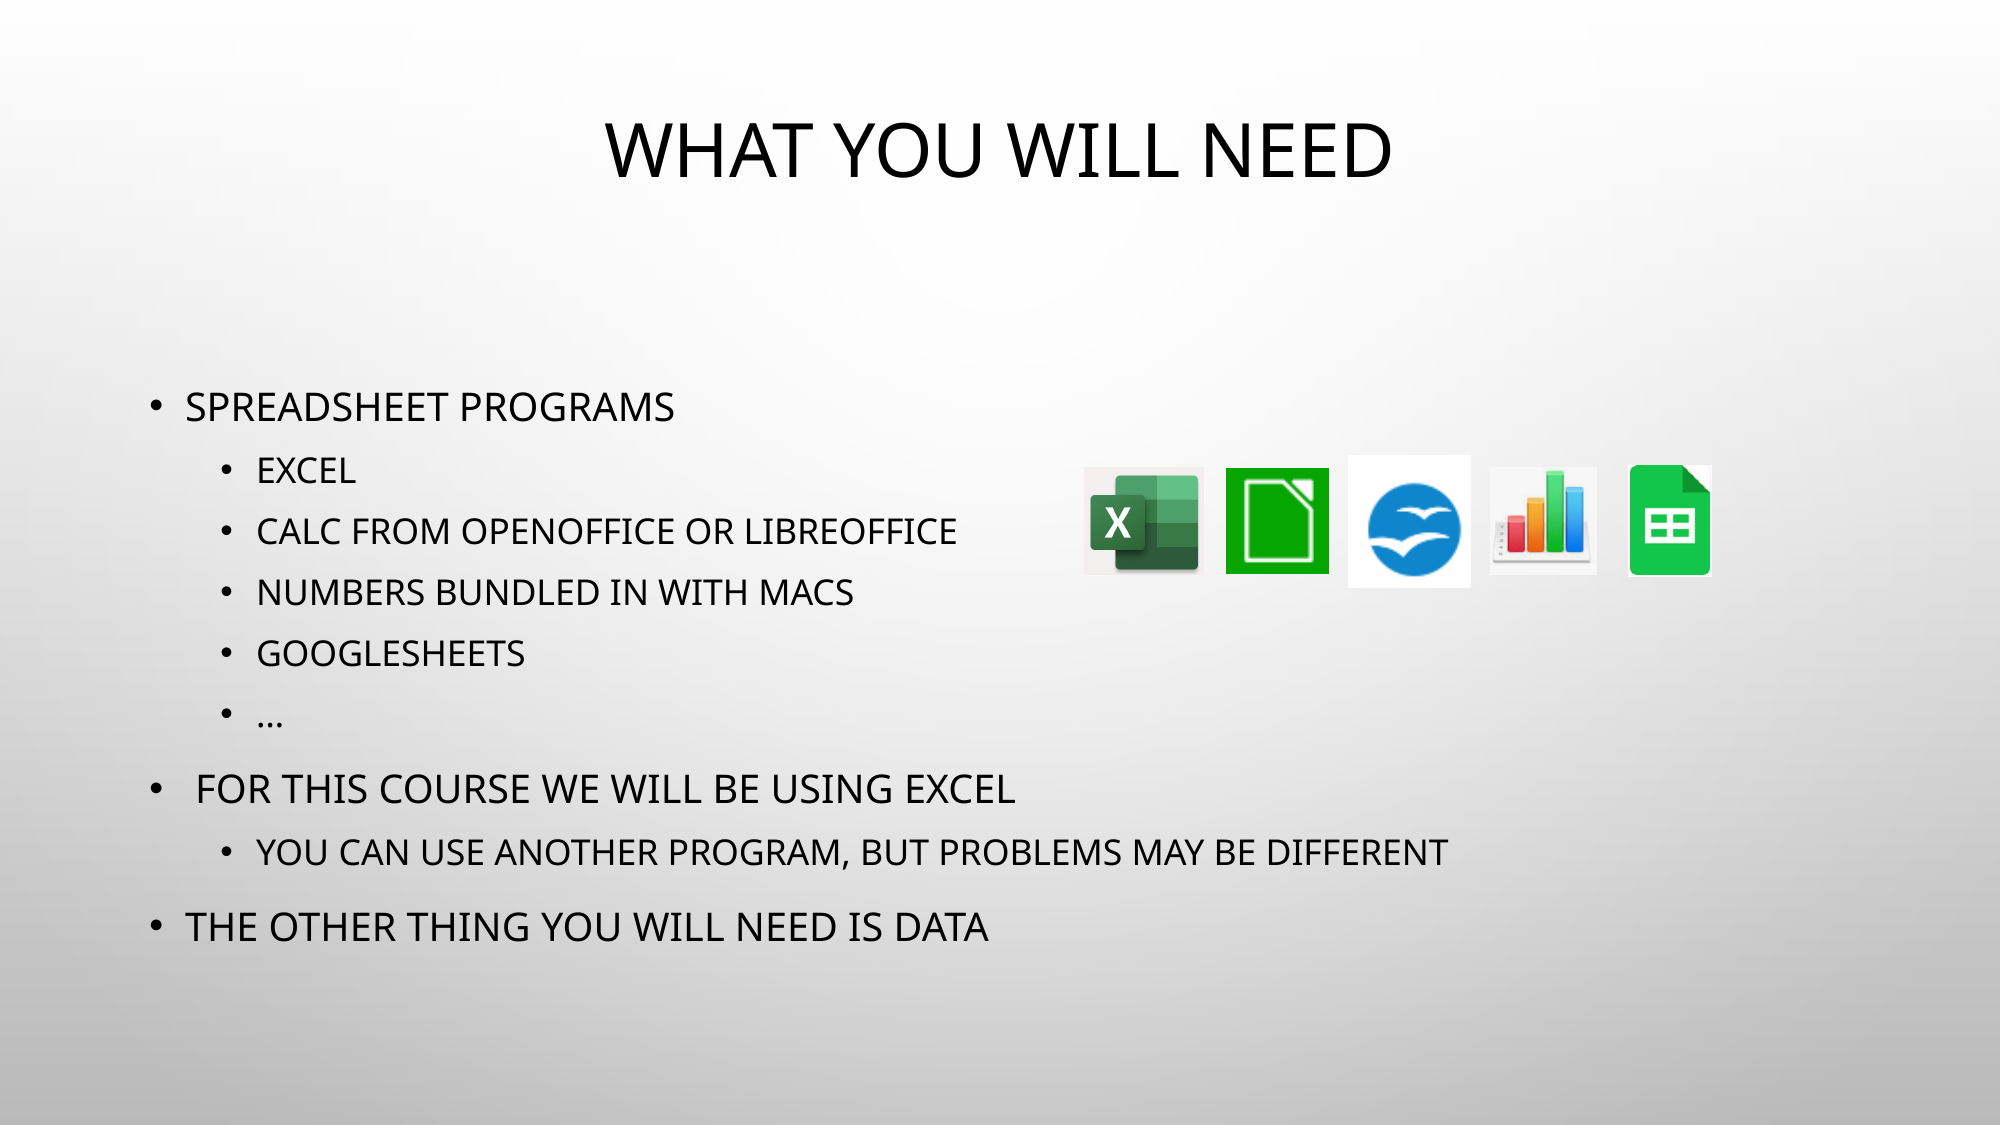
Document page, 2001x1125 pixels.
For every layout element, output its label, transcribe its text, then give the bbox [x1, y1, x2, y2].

title What you will need [132, 73, 1868, 233]
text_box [1084, 454, 1712, 588]
list Spreadsheet programs Excel calc from OpenOffice or LibreOffice numbers bundled in with Macs GoogleSheets … For this course we will be using Excel You can use another program, but problems may be different The other thing you will need is data [134, 364, 1866, 962]
picture [0, 0, 2000, 1125]
